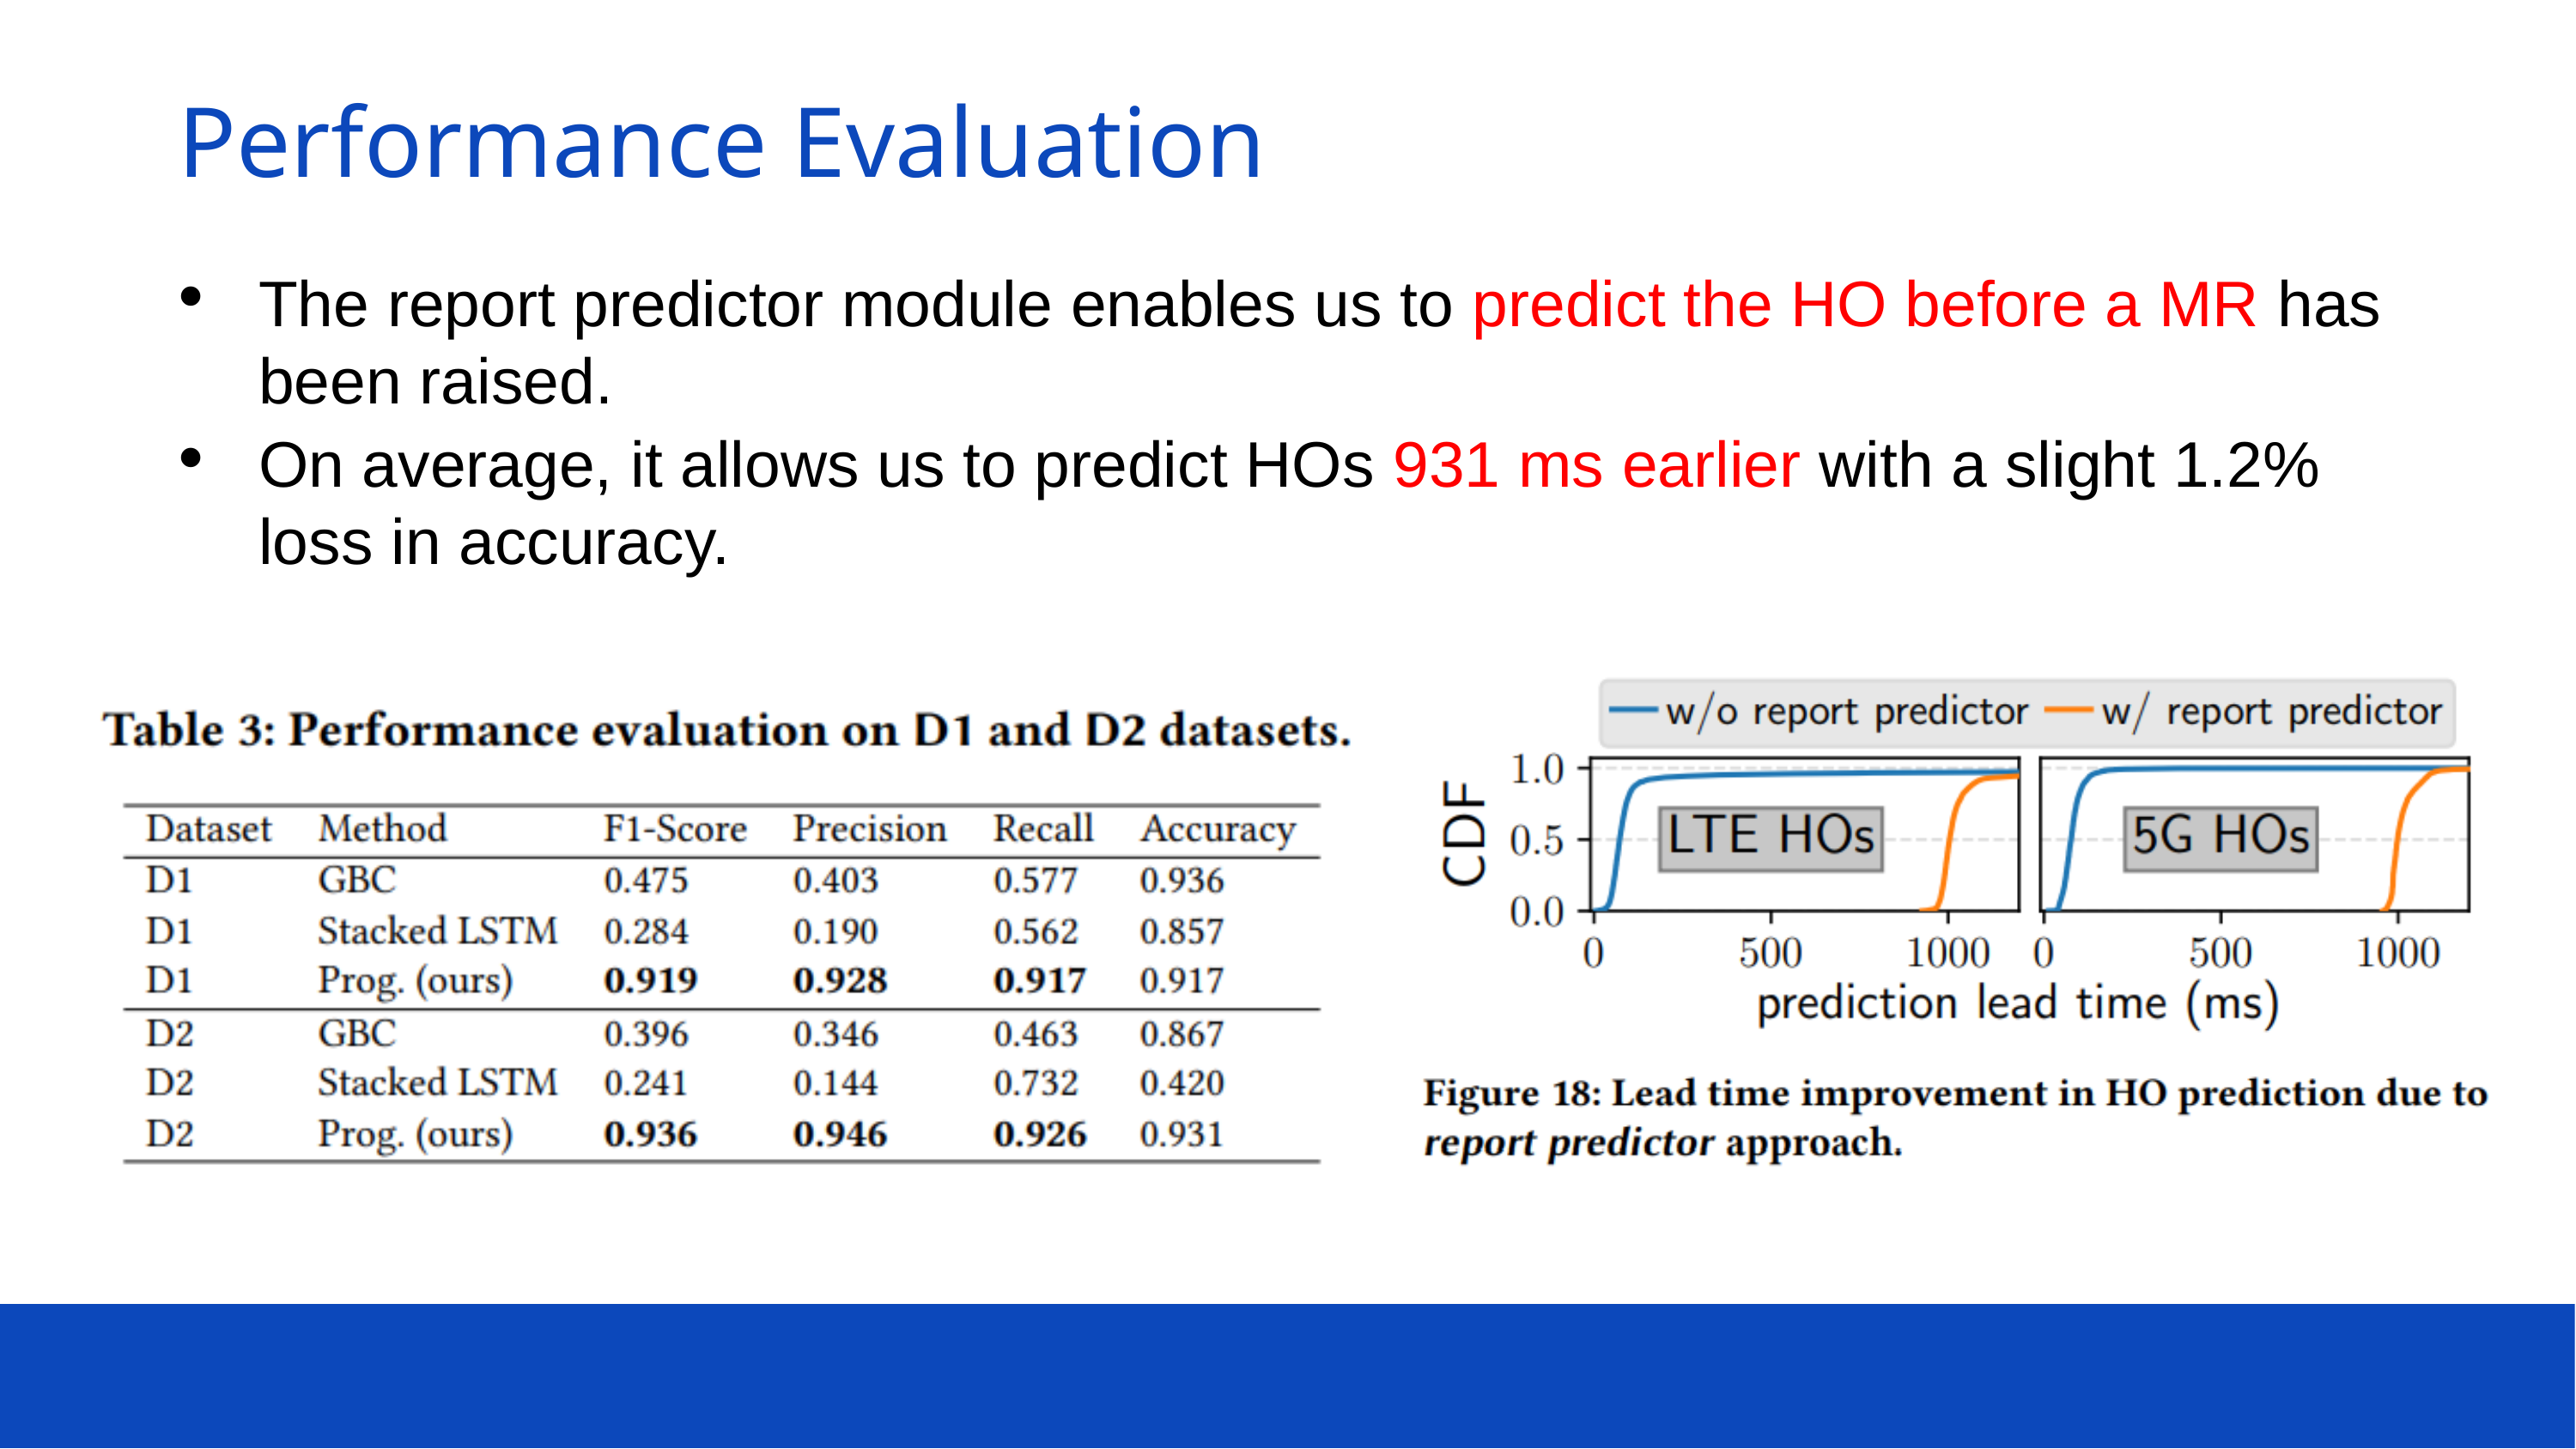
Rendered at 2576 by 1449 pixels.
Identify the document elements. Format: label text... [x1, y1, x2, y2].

list The report predictor module enables us to predict the HO before a MR has been raised. On average, it allows us to predict HOs 931 ms earlier with a slight 1.2% loss in accuracy. [149, 255, 2433, 1251]
text_box Performance Evaluation [149, 73, 2433, 227]
picture [1415, 656, 2524, 1173]
picture [70, 686, 1377, 1191]
